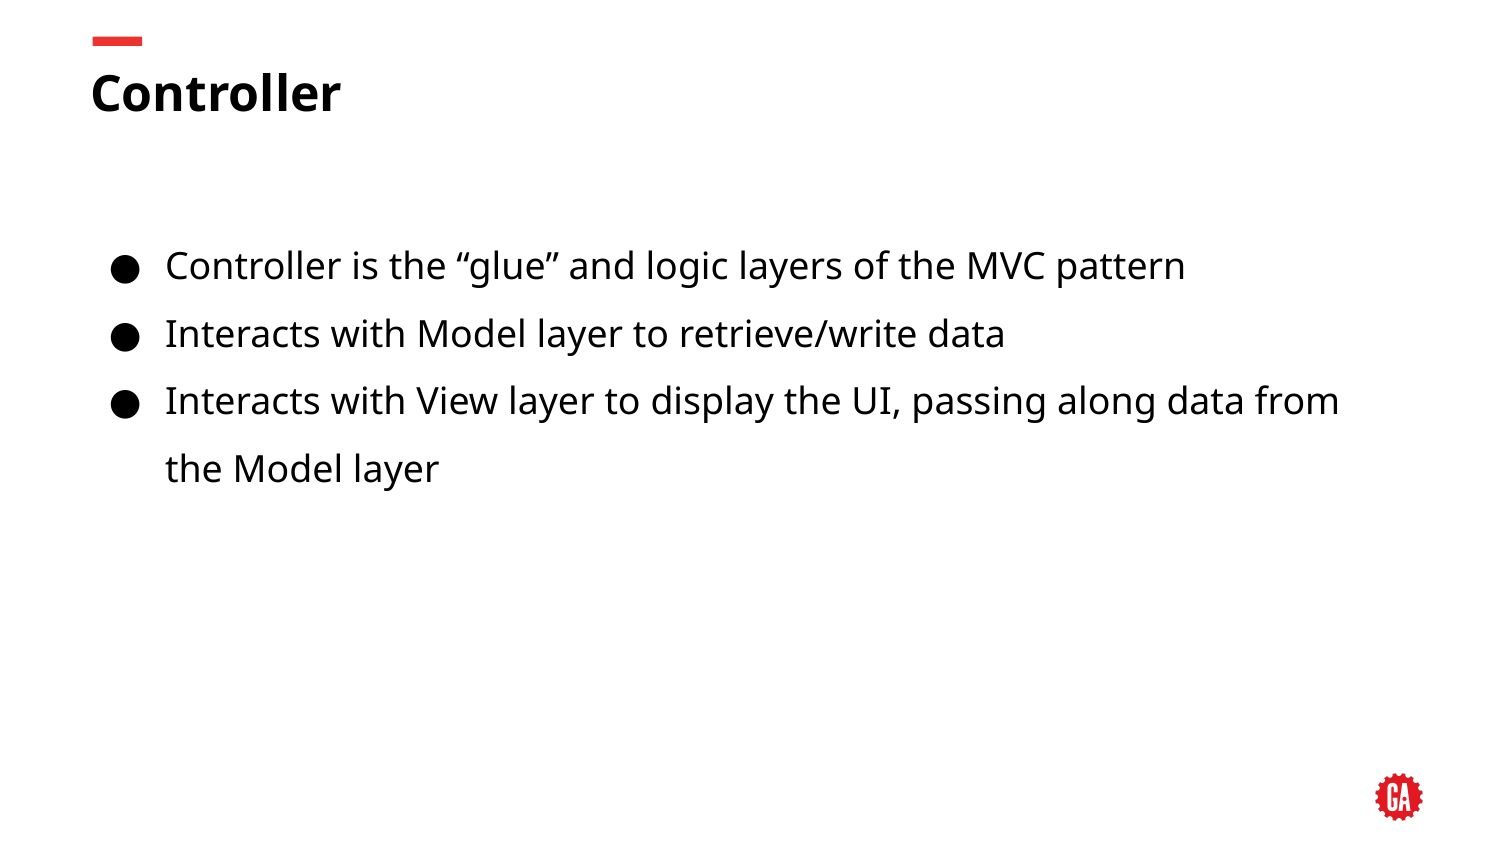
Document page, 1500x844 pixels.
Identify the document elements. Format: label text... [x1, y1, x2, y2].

list Controller is the “glue” and logic layers of the MVC pattern Interacts with Model layer to retrieve/write data Interacts with View layer to display the UI, passing along data from the Model layer [75, 205, 1424, 806]
title Controller [75, 46, 1473, 140]
picture [1373, 771, 1425, 823]
